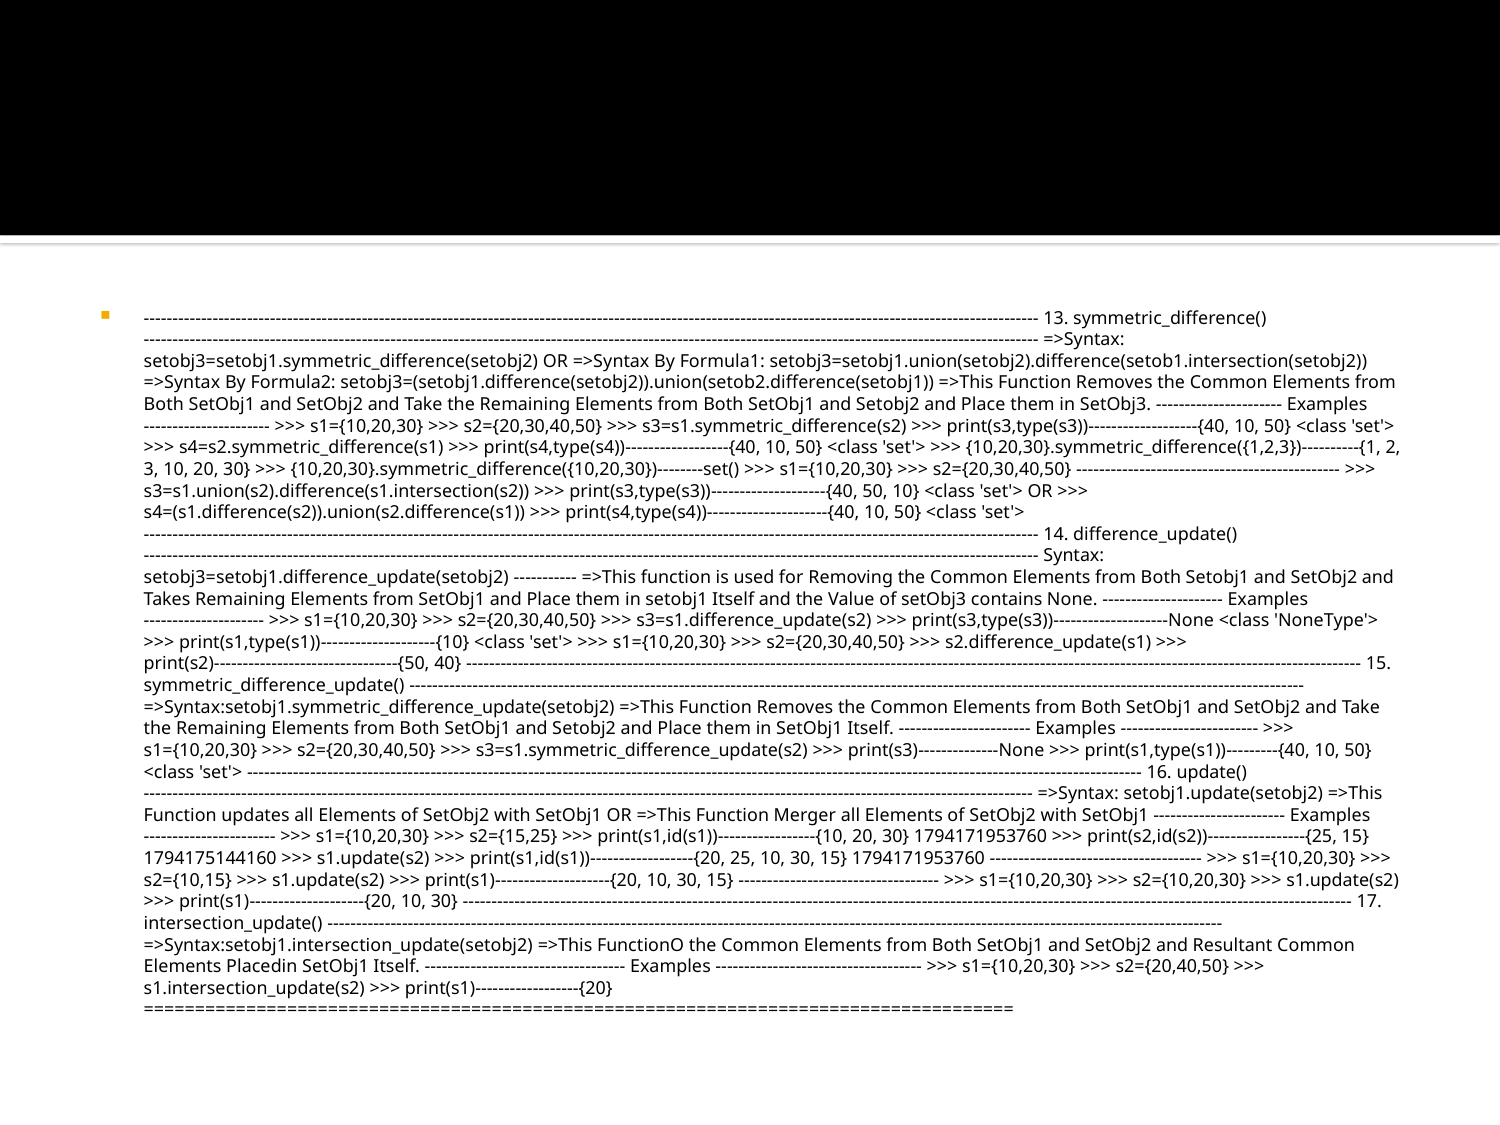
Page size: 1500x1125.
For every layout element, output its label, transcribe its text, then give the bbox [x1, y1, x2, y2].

list ------------------------------------------------------------------------------------------------------------------------------------------------------------ 13. symmetric_difference() ------------------------------------------------------------------------------------------------------------------------------------------------------------ =>Syntax: setobj3=setobj1.symmetric_difference(setobj2) OR =>Syntax By Formula1: setobj3=setobj1.union(setobj2).difference(setob1.intersection(setobj2)) =>Syntax By Formula2: setobj3=(setobj1.difference(setobj2)).union(setob2.difference(setobj1)) =>This Function Removes the Common Elements from Both SetObj1 and SetObj2 and Take the Remaining Elements from Both SetObj1 and Setobj2 and Place them in SetObj3. ---------------------- Examples ---------------------- >>> s1={10,20,30} >>> s2={20,30,40,50} >>> s3=s1.symmetric_difference(s2) >>> print(s3,type(s3))-------------------{40, 10, 50} <class 'set'> >>> s4=s2.symmetric_difference(s1) >>> print(s4,type(s4))------------------{40, 10, 50} <class 'set'> >>> {10,20,30}.symmetric_difference({1,2,3})----------{1, 2, 3, 10, 20, 30} >>> {10,20,30}.symmetric_difference({10,20,30})--------set() >>> s1={10,20,30} >>> s2={20,30,40,50} ---------------------------------------------- >>> s3=s1.union(s2).difference(s1.intersection(s2)) >>> print(s3,type(s3))--------------------{40, 50, 10} <class 'set'> OR >>> s4=(s1.difference(s2)).union(s2.difference(s1)) >>> print(s4,type(s4))---------------------{40, 10, 50} <class 'set'> ------------------------------------------------------------------------------------------------------------------------------------------------------------ 14. difference_update() ------------------------------------------------------------------------------------------------------------------------------------------------------------ Syntax: setobj3=setobj1.difference_update(setobj2) ----------- =>This function is used for Removing the Common Elements from Both Setobj1 and SetObj2 and Takes Remaining Elements from SetObj1 and Place them in setobj1 Itself and the Value of setObj3 contains None. --------------------- Examples --------------------- >>> s1={10,20,30} >>> s2={20,30,40,50} >>> s3=s1.difference_update(s2) >>> print(s3,type(s3))--------------------None <class 'NoneType'> >>> print(s1,type(s1))--------------------{10} <class 'set'> >>> s1={10,20,30} >>> s2={20,30,40,50} >>> s2.difference_update(s1) >>> print(s2)--------------------------------{50, 40} ------------------------------------------------------------------------------------------------------------------------------------------------------------ 15. symmetric_difference_update() ------------------------------------------------------------------------------------------------------------------------------------------------------------ =>Syntax:setobj1.symmetric_difference_update(setobj2) =>This Function Removes the Common Elements from Both SetObj1 and SetObj2 and Take the Remaining Elements from Both SetObj1 and Setobj2 and Place them in SetObj1 Itself. ----------------------- Examples ------------------------ >>> s1={10,20,30} >>> s2={20,30,40,50} >>> s3=s1.symmetric_difference_update(s2) >>> print(s3)--------------None >>> print(s1,type(s1))---------{40, 10, 50} <class 'set'> ------------------------------------------------------------------------------------------------------------------------------------------------------------ 16. update() ----------------------------------------------------------------------------------------------------------------------------------------------------------- =>Syntax: setobj1.update(setobj2) =>This Function updates all Elements of SetObj2 with SetObj1 OR =>This Function Merger all Elements of SetObj2 with SetObj1 ----------------------- Examples ----------------------- >>> s1={10,20,30} >>> s2={15,25} >>> print(s1,id(s1))-----------------{10, 20, 30} 1794171953760 >>> print(s2,id(s2))-----------------{25, 15} 1794175144160 >>> s1.update(s2) >>> print(s1,id(s1))------------------{20, 25, 10, 30, 15} 1794171953760 ------------------------------------- >>> s1={10,20,30} >>> s2={10,15} >>> s1.update(s2) >>> print(s1)--------------------{20, 10, 30, 15} ----------------------------------- >>> s1={10,20,30} >>> s2={10,20,30} >>> s1.update(s2) >>> print(s1)--------------------{20, 10, 30} ----------------------------------------------------------------------------------------------------------------------------------------------------------- 17. intersection_update() ------------------------------------------------------------------------------------------------------------------------------------------------------------ =>Syntax:setobj1.intersection_update(setobj2) =>This FunctionO the Common Elements from Both SetObj1 and SetObj2 and Resultant Common Elements Placedin SetObj1 Itself. ----------------------------------- Examples ------------------------------------ >>> s1={10,20,30} >>> s2={20,40,50} >>> s1.intersection_update(s2) >>> print(s1)------------------{20} ===================================================================================== [75, 291, 1425, 1050]
